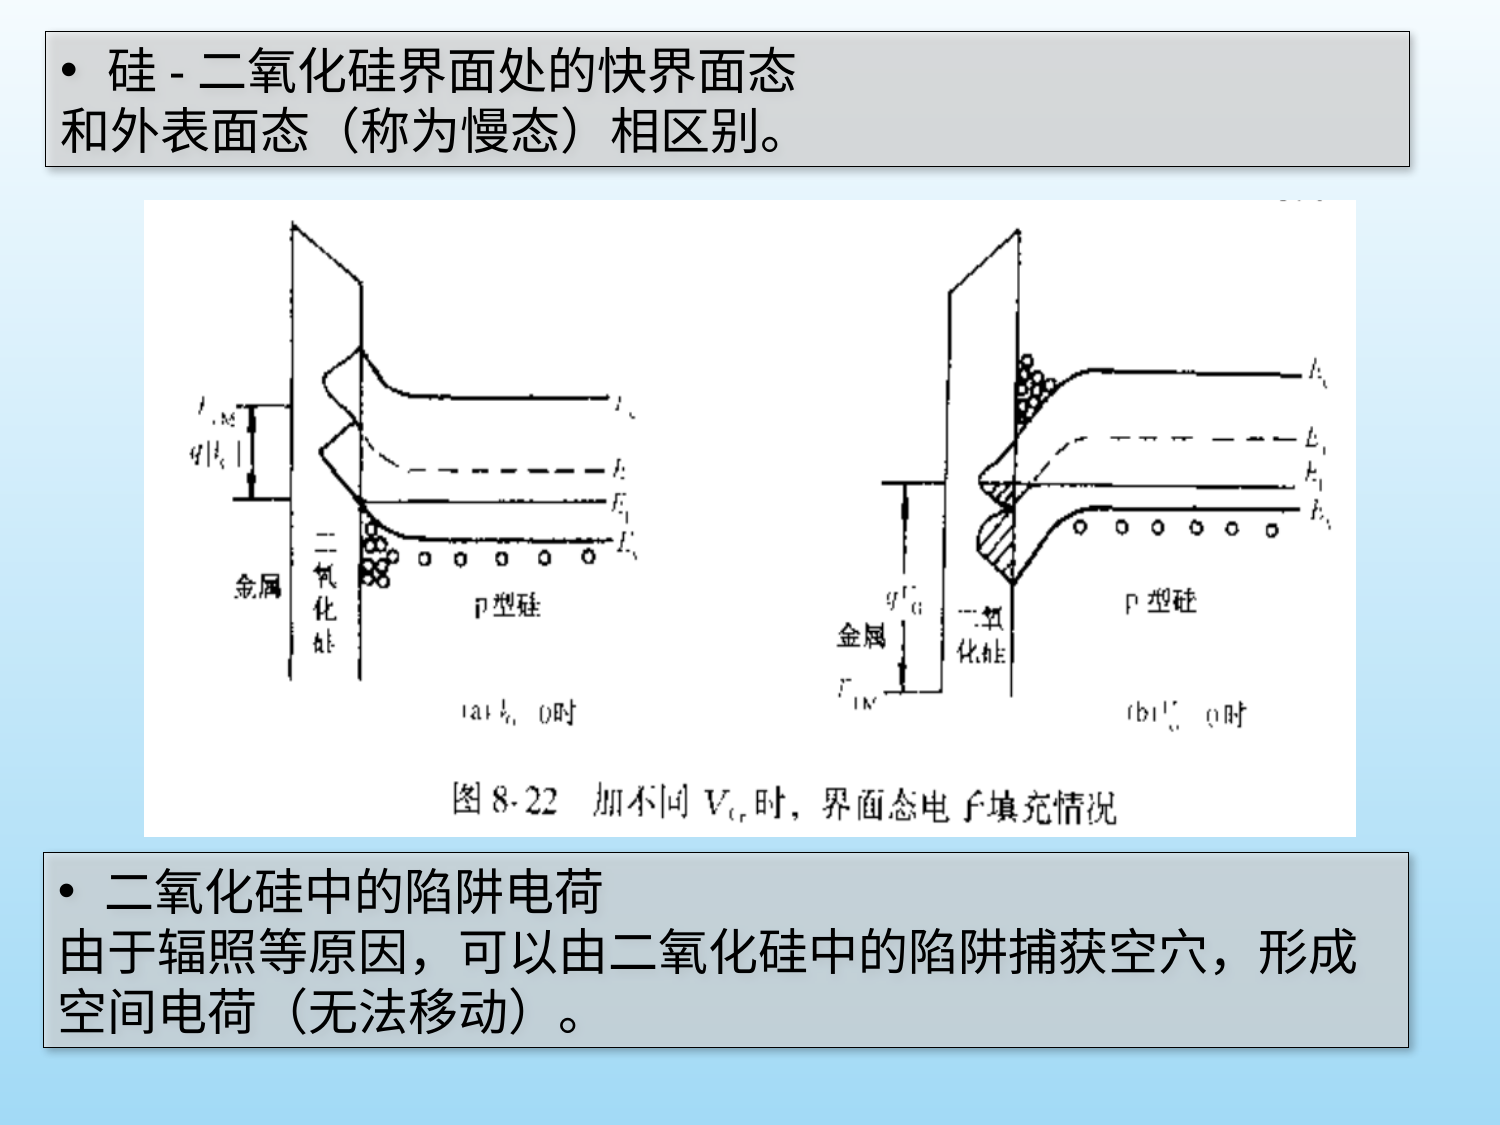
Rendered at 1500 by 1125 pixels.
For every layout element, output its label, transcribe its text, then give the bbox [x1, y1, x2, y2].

text_box 硅-二氧化硅界面处的快界面态 和外表面态（称为慢态）相区别。 [45, 31, 1410, 167]
text_box 二氧化硅中的陷阱电荷 由于辐照等原因，可以由二氧化硅中的陷阱捕获空穴，形成空间电荷（无法移动）。 [43, 852, 1409, 1048]
picture [144, 200, 1356, 837]
